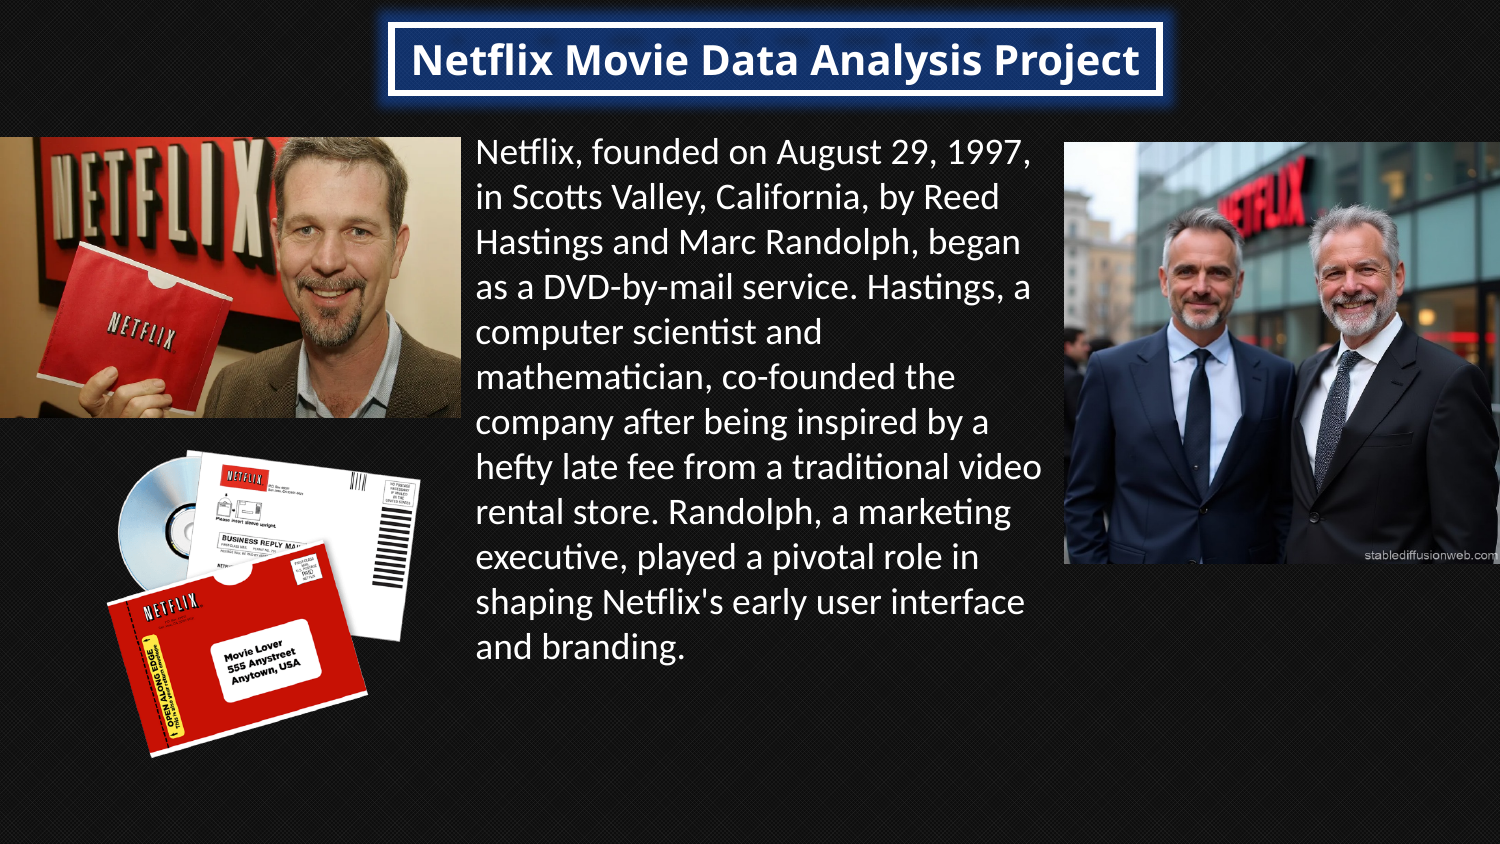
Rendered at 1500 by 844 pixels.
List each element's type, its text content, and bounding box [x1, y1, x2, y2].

text_box Netflix, founded on August 29, 1997, in Scotts Valley, California, by Reed Hastings and Marc Randolph, began as a DVD-by-mail service. Hastings, a computer scientist and mathematician, co-founded the company after being inspired by a hefty late fee from a traditional video rental store. Randolph, a marketing executive, played a pivotal role in shaping Netflix's early user interface and branding. [460, 119, 1065, 675]
picture [31, 448, 496, 759]
picture [1063, 142, 1500, 565]
picture [0, 137, 461, 418]
text_box Netflix Movie Data Analysis Project [391, 24, 1161, 94]
